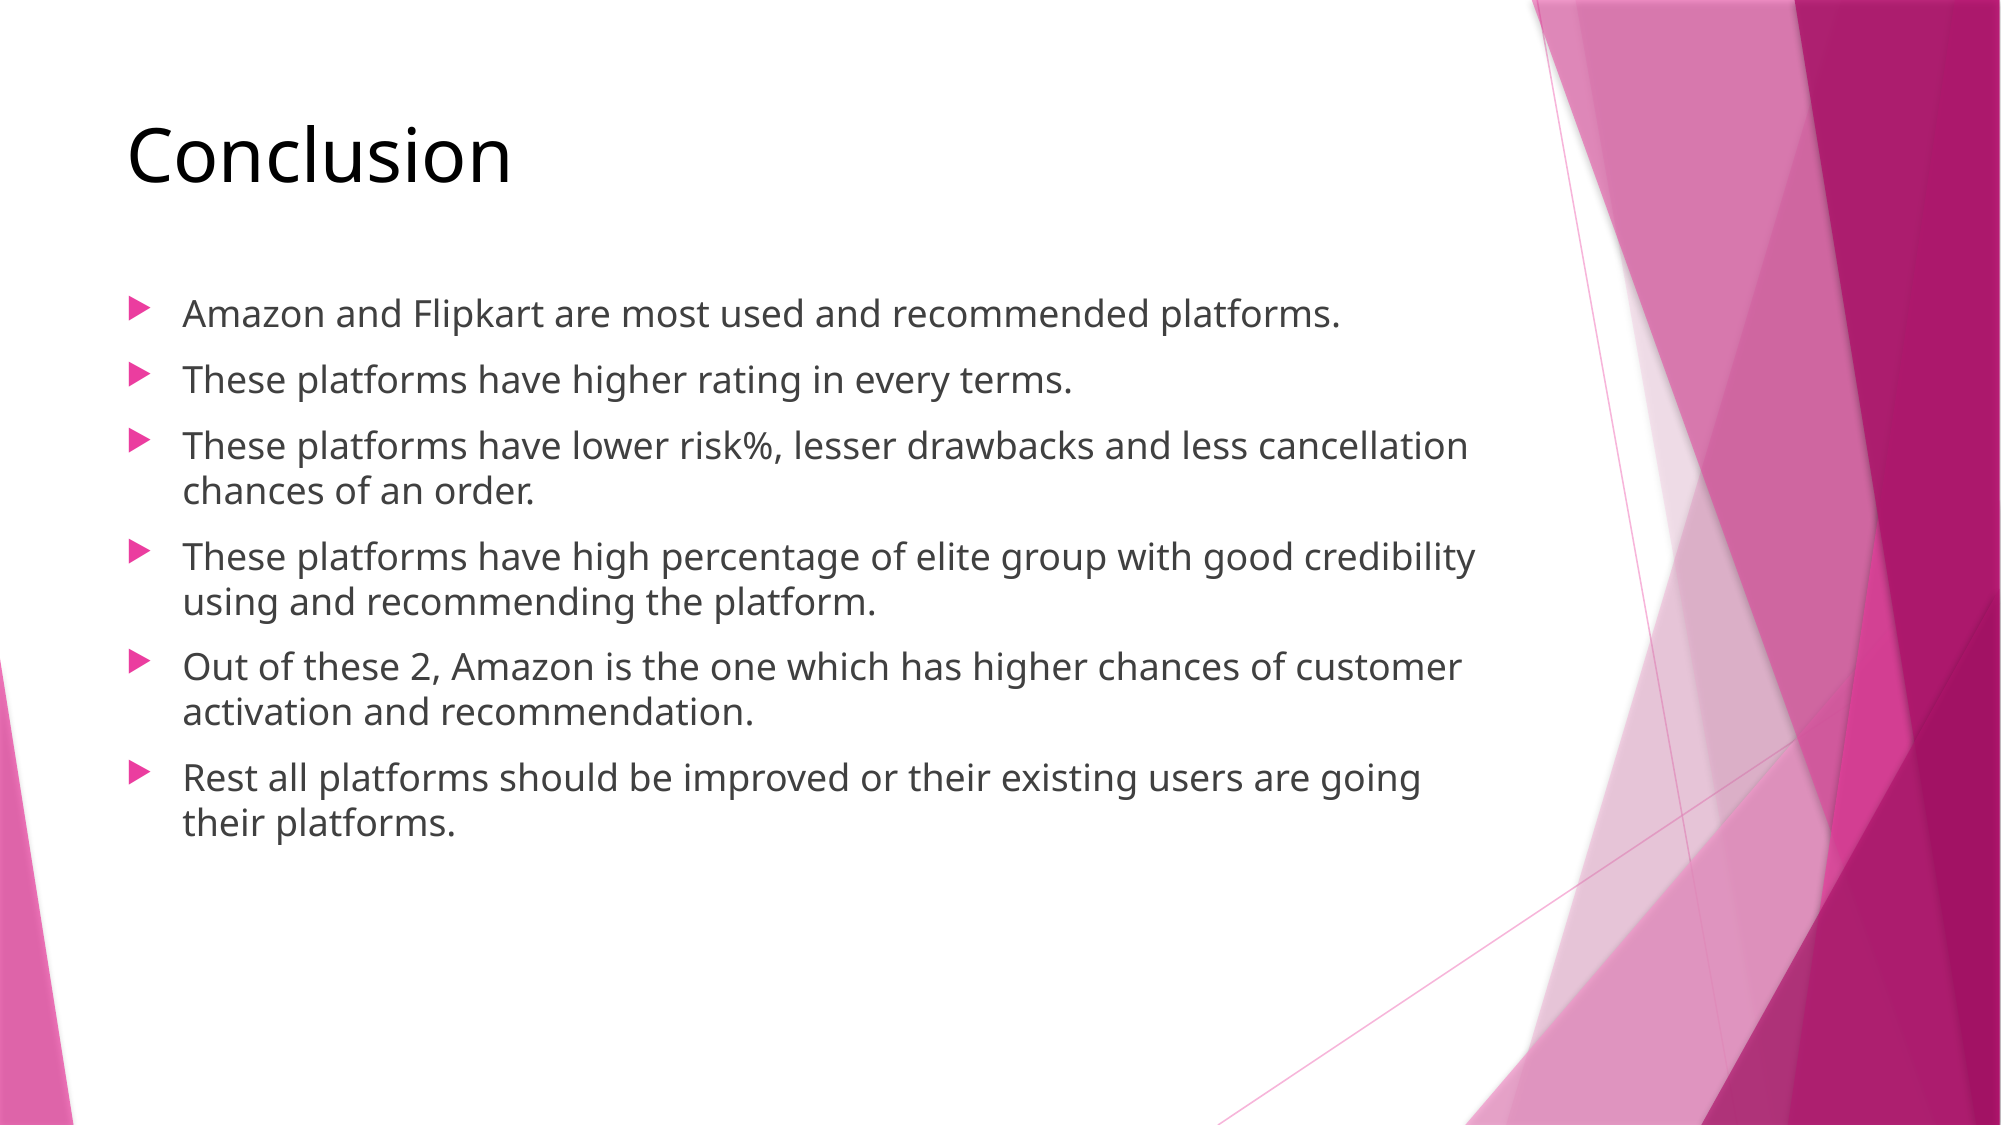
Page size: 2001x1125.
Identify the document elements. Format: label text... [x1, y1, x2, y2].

list Amazon and Flipkart are most used and recommended platforms. These platforms have higher rating in every terms. These platforms have lower risk%, lesser drawbacks and less cancellation chances of an order. These platforms have high percentage of elite group with good credibility using and recommending the platform. Out of these 2, Amazon is the one which has higher chances of customer activation and recommendation. Rest all platforms should be improved or their existing users are going their platforms. [111, 282, 1522, 991]
title Conclusion [111, 99, 1522, 260]
